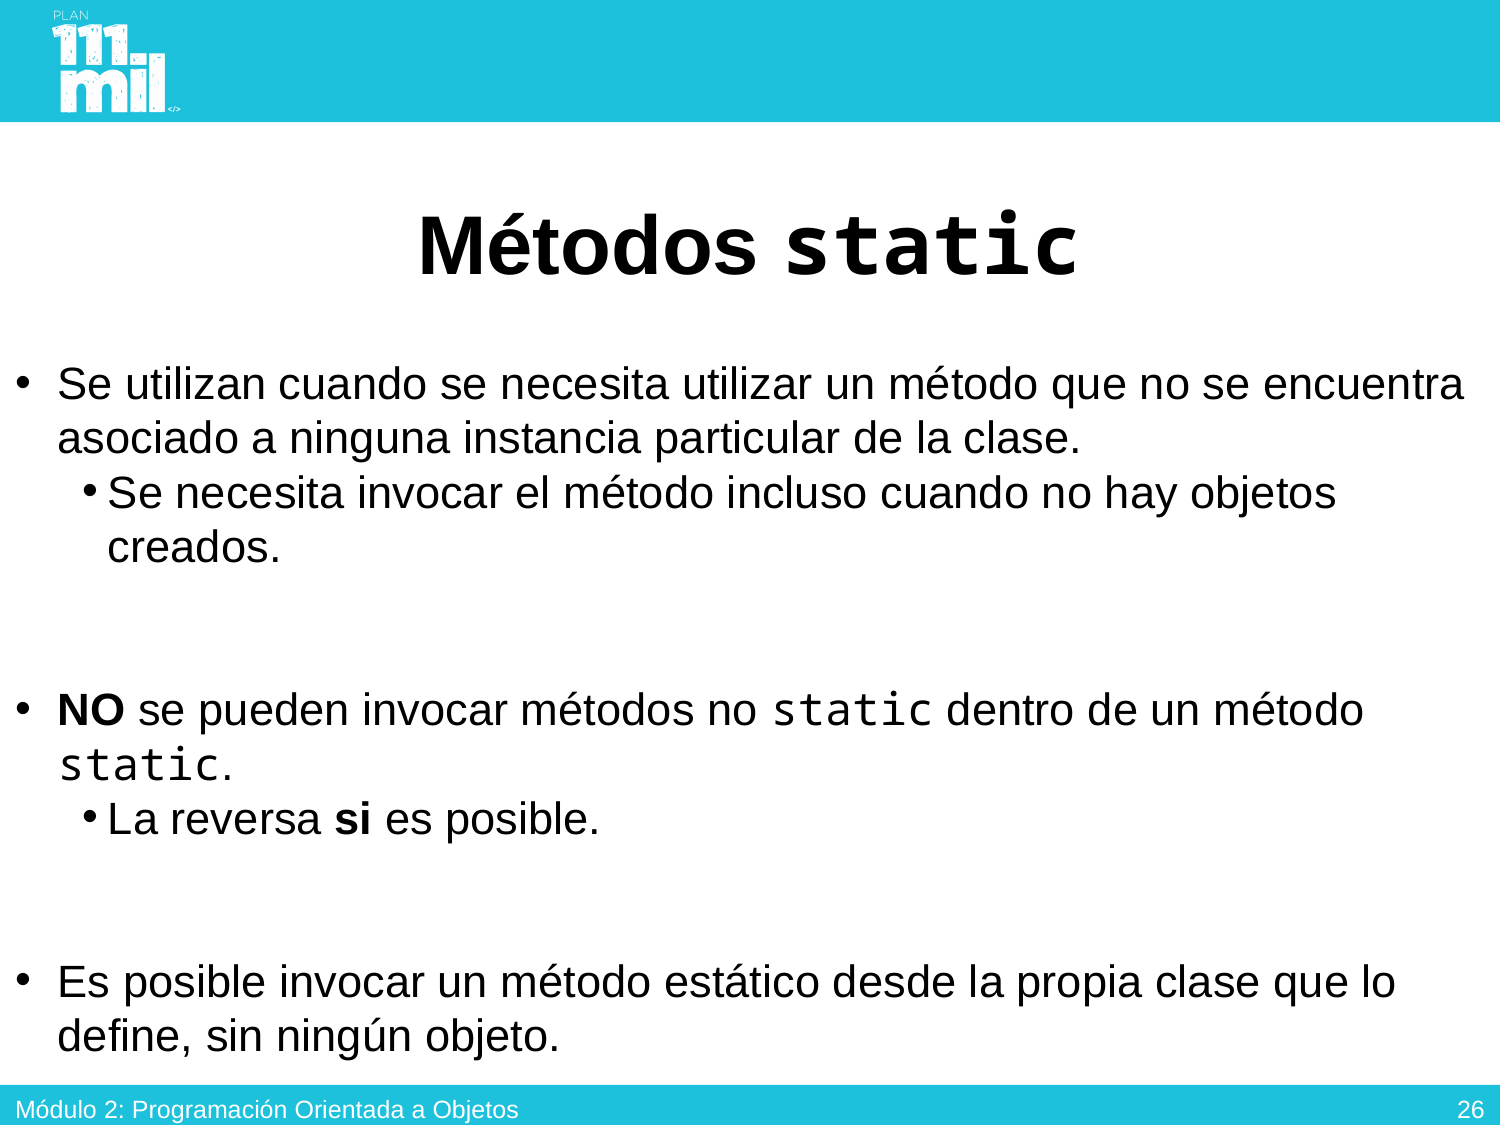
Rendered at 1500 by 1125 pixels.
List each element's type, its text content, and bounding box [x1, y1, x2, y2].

text_box Se utilizan cuando se necesita utilizar un método que no se encuentra asociado a ninguna instancia particular de la clase. Se necesita invocar el método incluso cuando no hay objetos creados. NO se pueden invocar métodos no static dentro de un método static. La reversa si es posible. Es posible invocar un método estático desde la propia clase que lo define, sin ningún objeto. [0, 346, 1500, 1077]
footer Módulo 2: Programación Orientada a Objetos [0, 1078, 579, 1125]
slide_number 25 [1162, 1078, 1500, 1125]
picture [50, 9, 181, 113]
title Métodos static [103, 147, 1397, 348]
